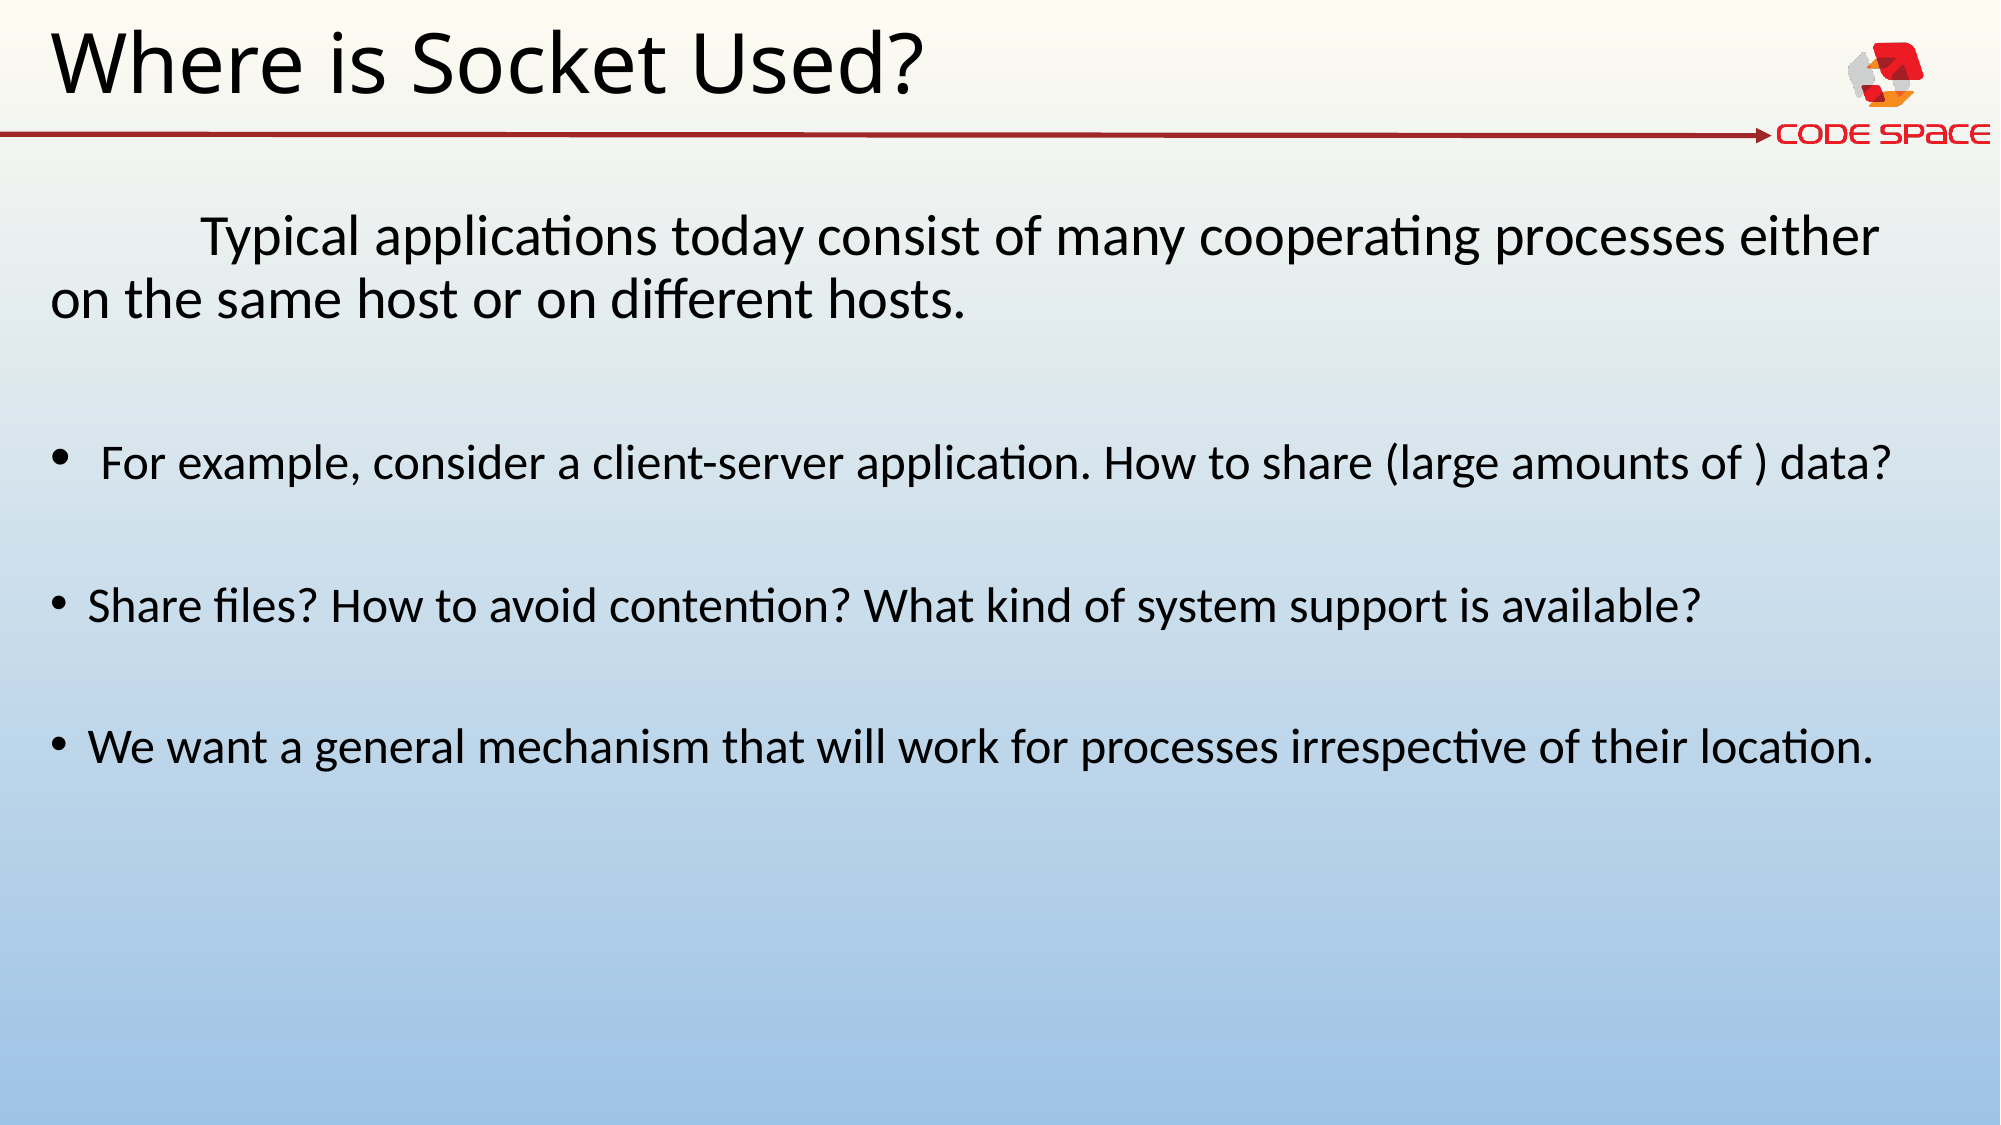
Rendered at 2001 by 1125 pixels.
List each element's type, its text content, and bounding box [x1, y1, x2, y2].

list Typical applications today consist of many cooperating processes either on the same host or on different hosts. For example, consider a client-server application. How to share (large amounts of ) data? Share files? How to avoid contention? What kind of system support is available? We want a general mechanism that will work for processes irrespective of their location. [34, 113, 1924, 977]
title Where is Socket Used? [34, 18, 1772, 113]
picture [1707, 0, 2001, 219]
